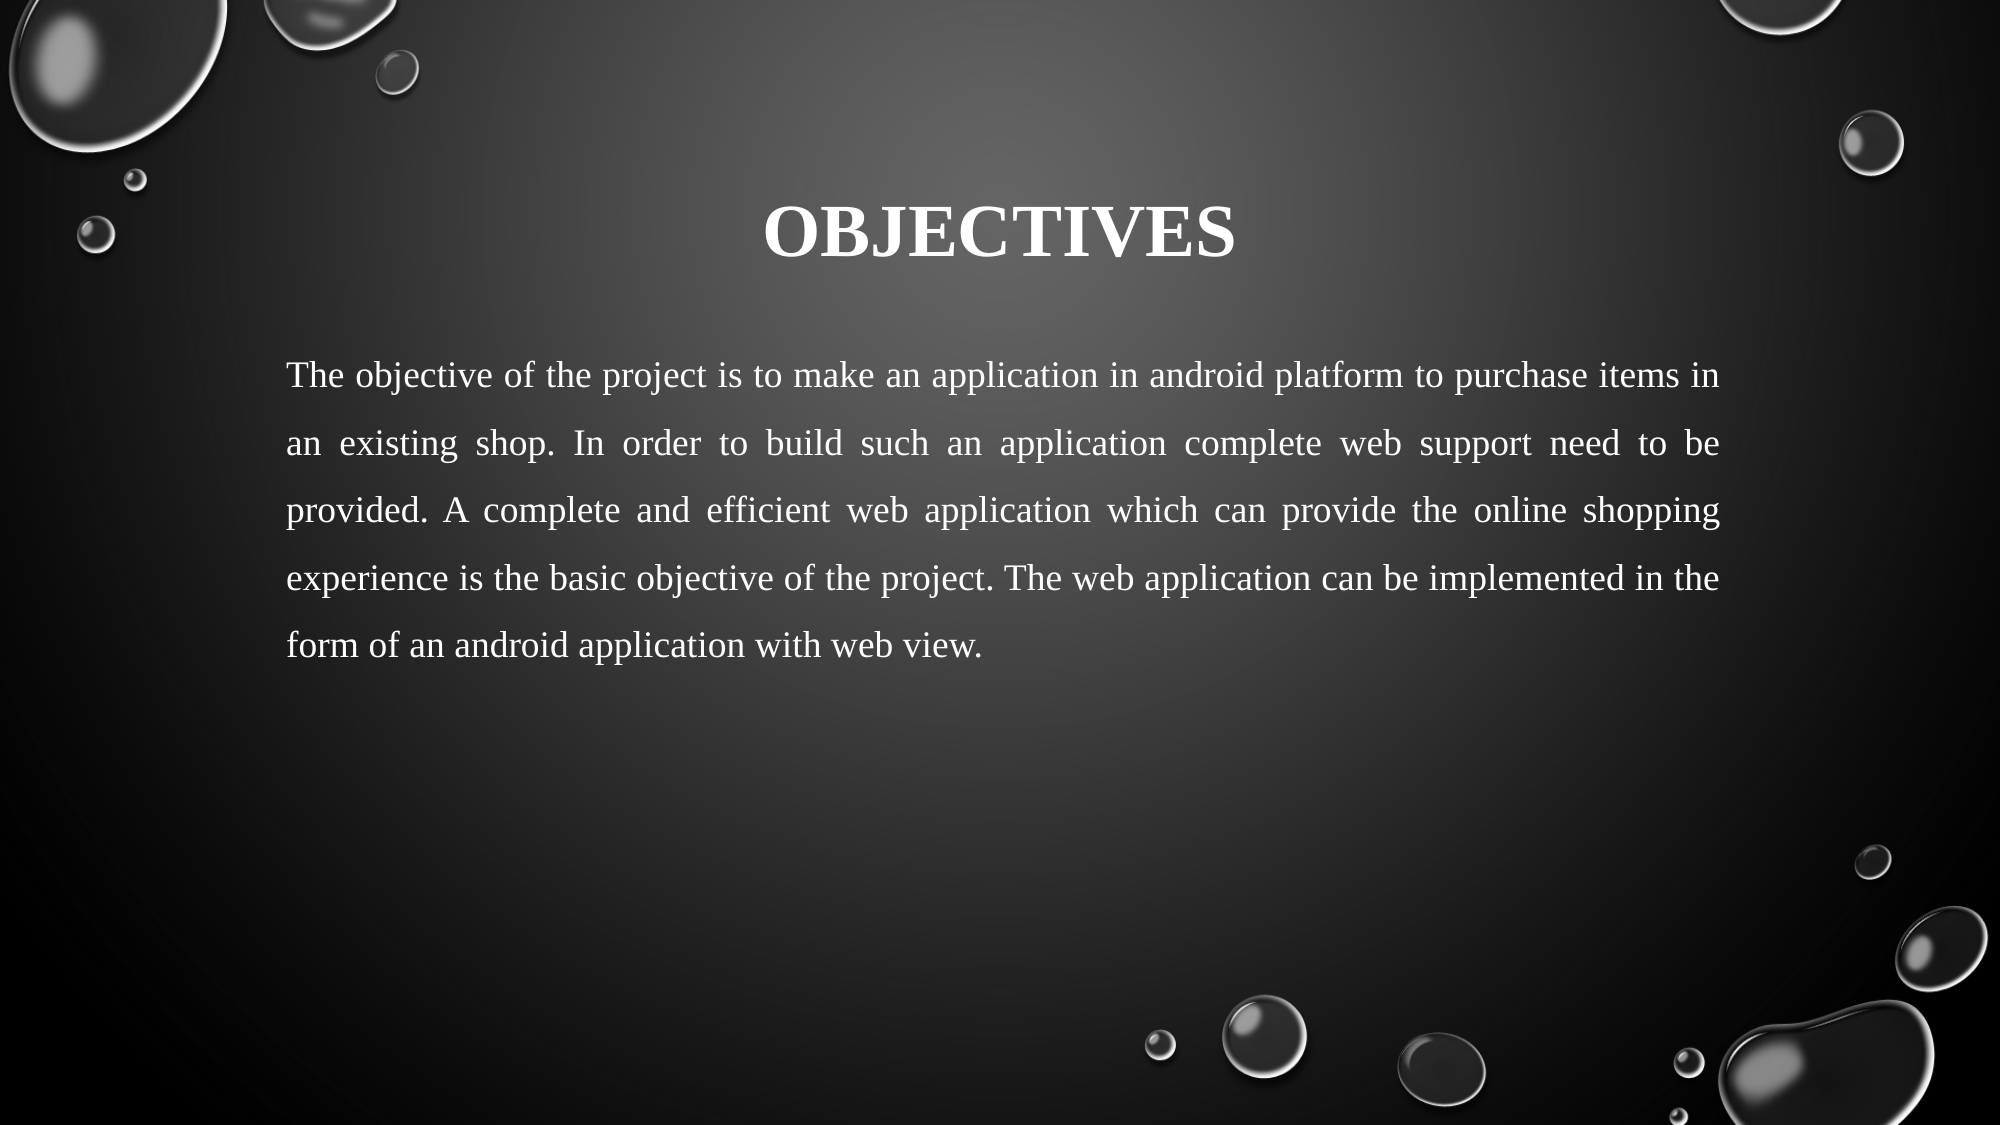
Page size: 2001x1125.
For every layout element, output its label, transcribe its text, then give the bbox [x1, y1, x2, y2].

title OBJECTIVES [149, 101, 1851, 364]
picture [0, 0, 2000, 1125]
text_box The objective of the project is to make an application in android platform to purchase items in an existing shop. In order to build such an application complete web support need to be provided. A complete and efficient web application which can provide the online shopping experience is the basic objective of the project. The web application can be implemented in the form of an android application with web view. [271, 320, 1738, 673]
